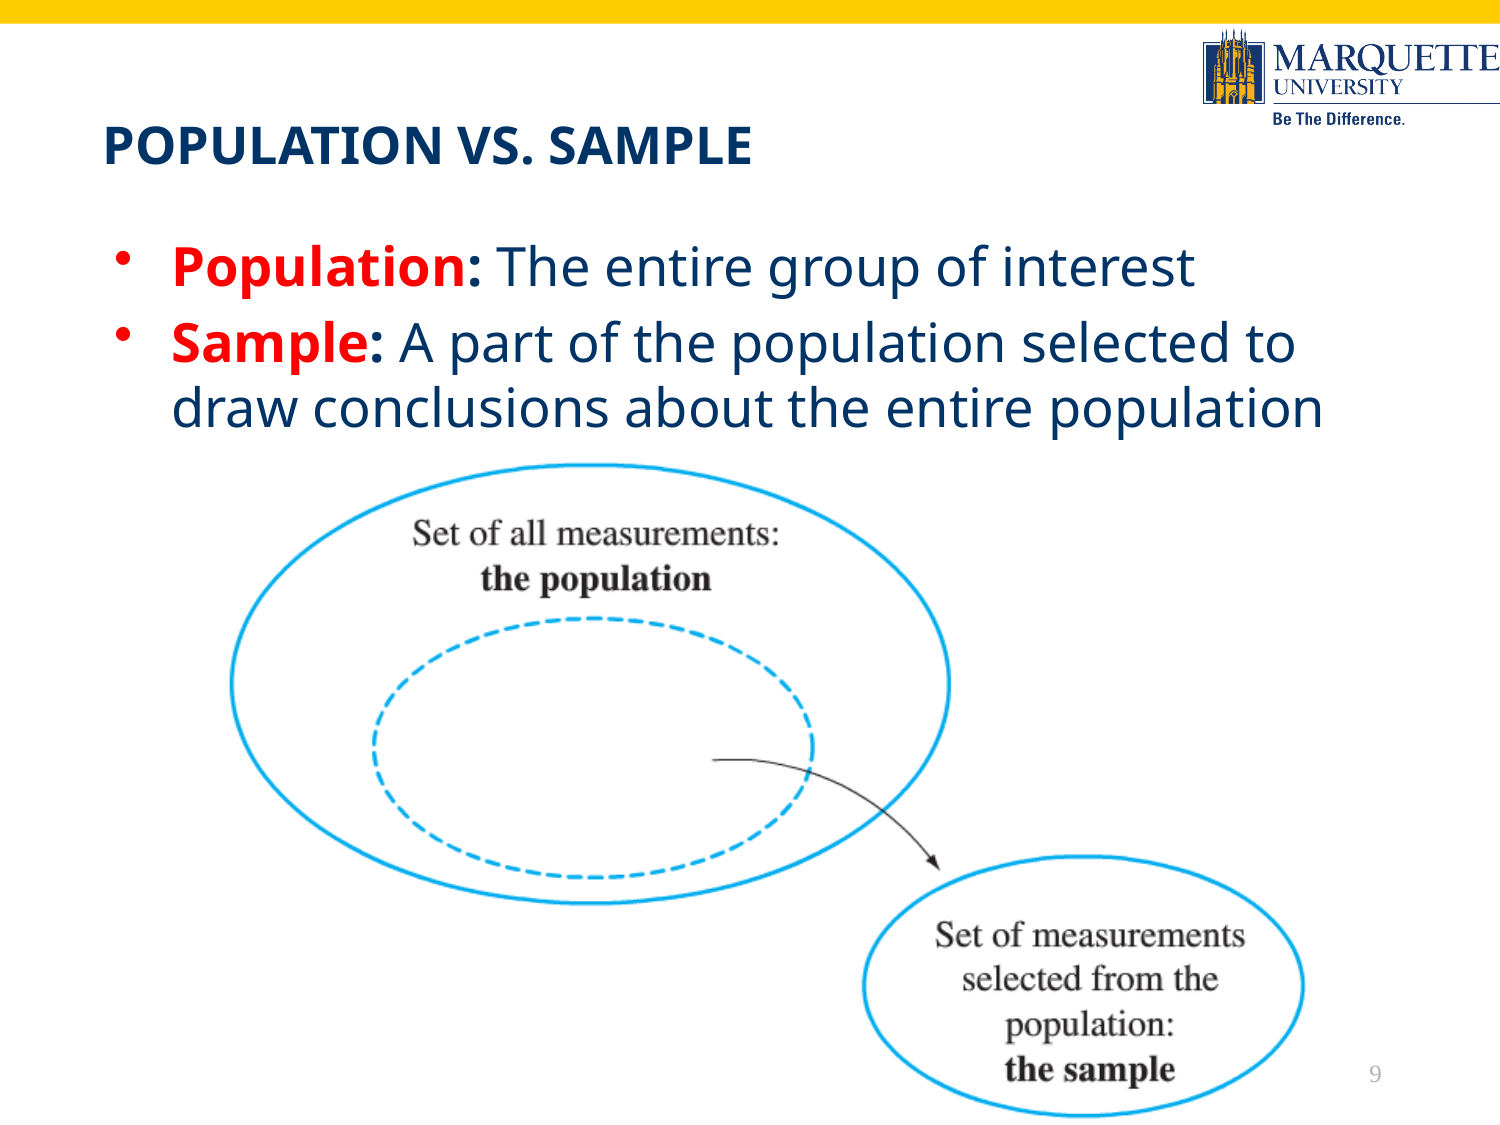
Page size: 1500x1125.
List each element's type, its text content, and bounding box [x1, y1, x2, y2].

picture [216, 452, 1322, 1125]
list Population: The entire group of interest Sample: A part of the population selected to draw conclusions about the entire population [99, 224, 1438, 988]
picture [1203, 27, 1500, 125]
slide_number 9 [1327, 1042, 1397, 1103]
title Population vs. Sample [87, 87, 1363, 200]
